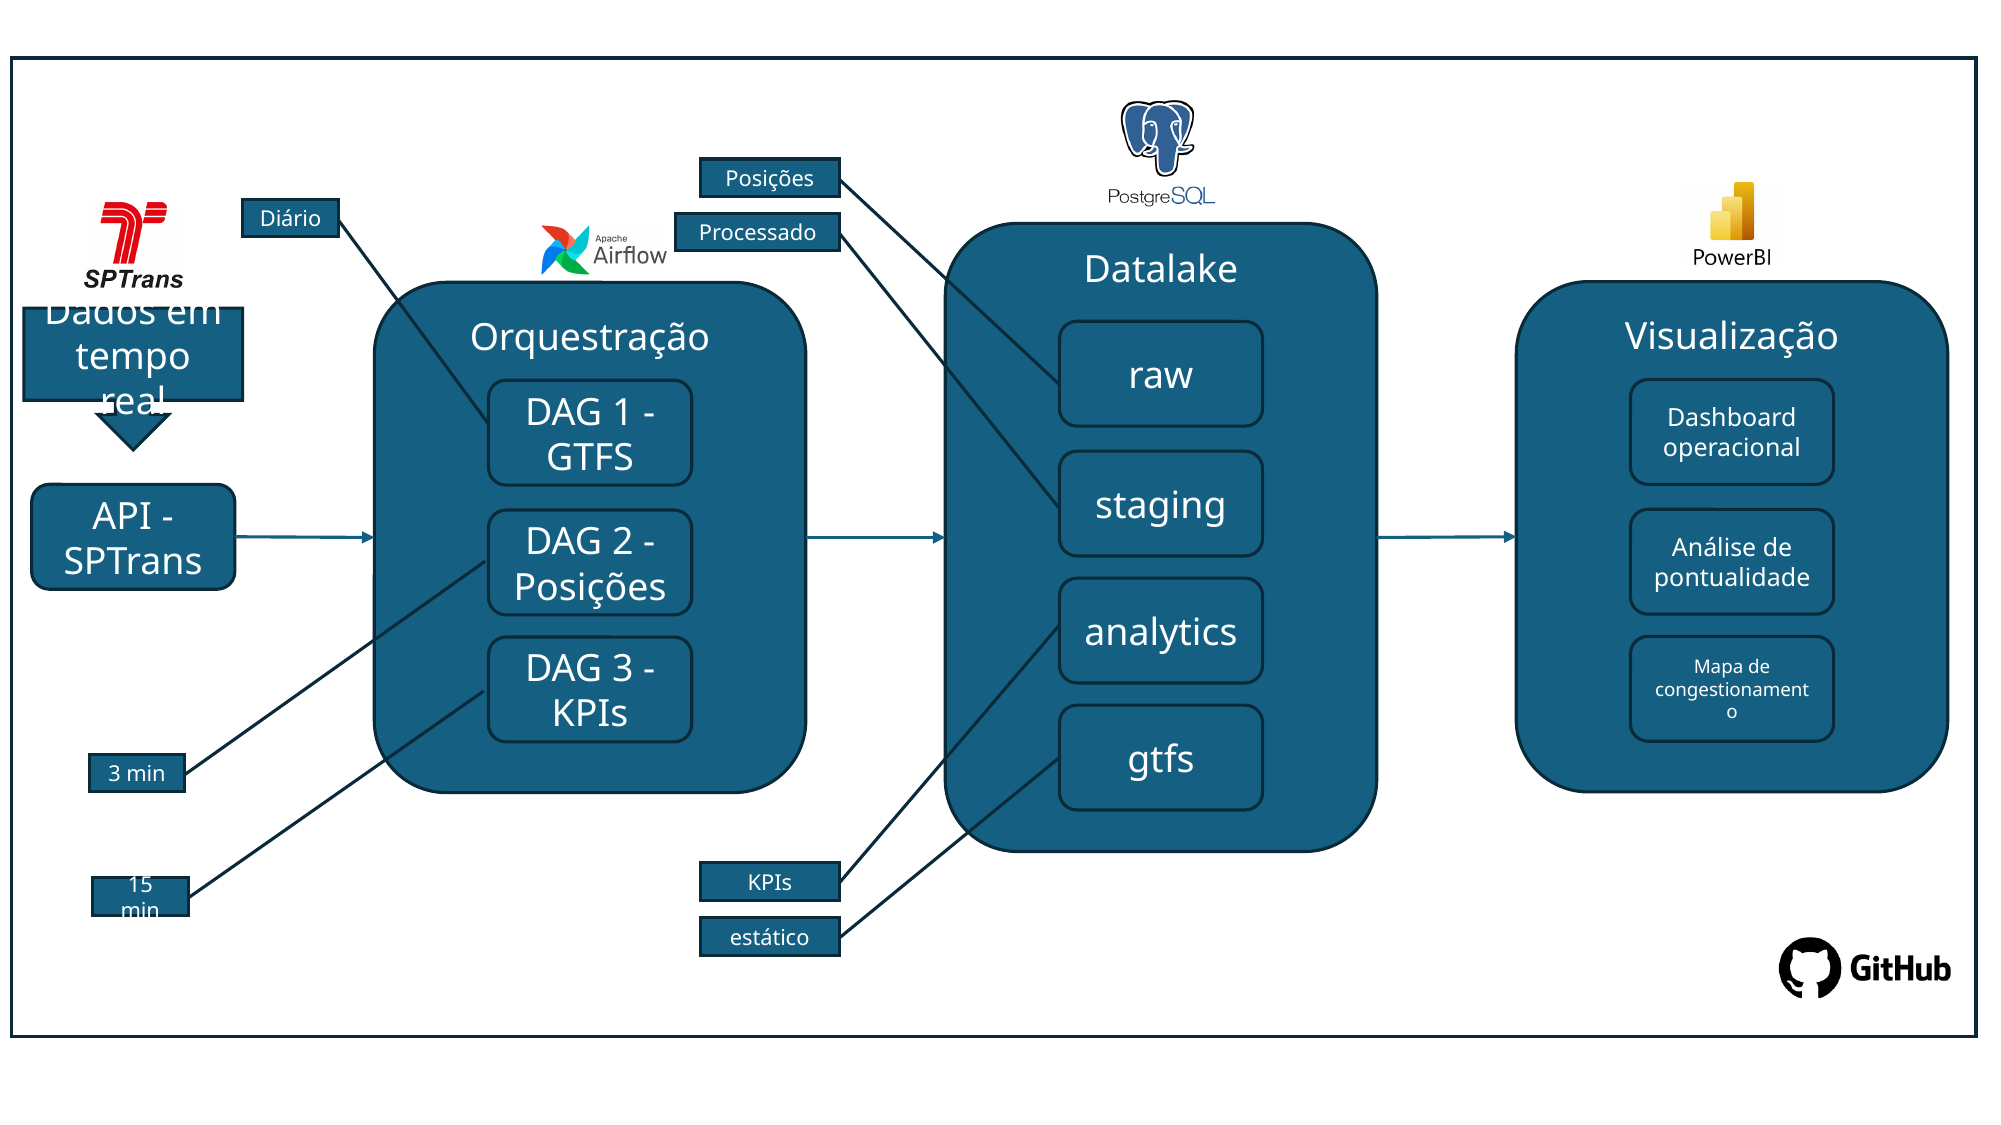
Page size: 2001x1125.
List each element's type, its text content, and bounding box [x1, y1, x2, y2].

picture [540, 225, 668, 275]
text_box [944, 222, 1378, 852]
text_box 15 min [91, 766, 373, 917]
text_box [10, 56, 1978, 1038]
text_box estático [699, 850, 947, 957]
text_box API - SPTrans [30, 482, 237, 591]
picture [1098, 87, 1223, 213]
picture [1680, 181, 1784, 265]
text_box Diário [241, 198, 386, 281]
text_box Posições [699, 157, 944, 280]
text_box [373, 281, 807, 794]
picture [1762, 916, 1967, 1020]
text_box KPIs [699, 757, 944, 902]
picture [83, 201, 183, 289]
text_box 3 min [88, 638, 373, 793]
text_box Dados em tempo real [22, 306, 245, 453]
text_box Processado [674, 212, 944, 367]
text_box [1515, 281, 1949, 793]
